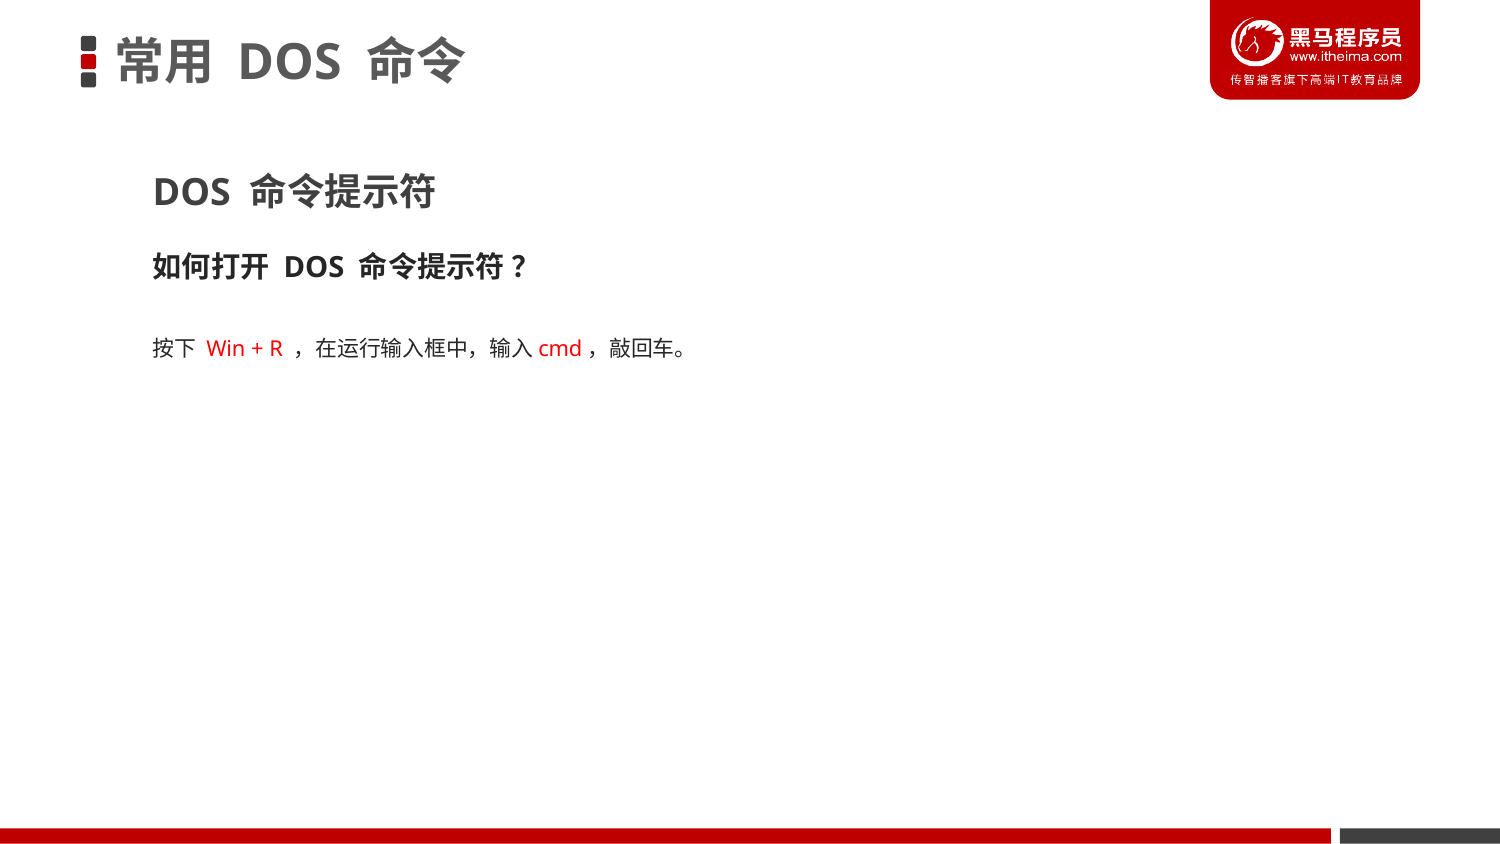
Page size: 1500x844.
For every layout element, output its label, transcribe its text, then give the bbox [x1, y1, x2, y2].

text_box 如何打开 DOS 命令提示符 ？ [137, 223, 1223, 291]
text_box DOS 命令提示符 [137, 138, 809, 221]
text_box 常用 DOS 命令 [103, 0, 987, 130]
picture [1212, 8, 1421, 94]
text_box 按下 Win + R ，在运行输入框中，输入cmd，敲回车。 [137, 314, 1223, 369]
